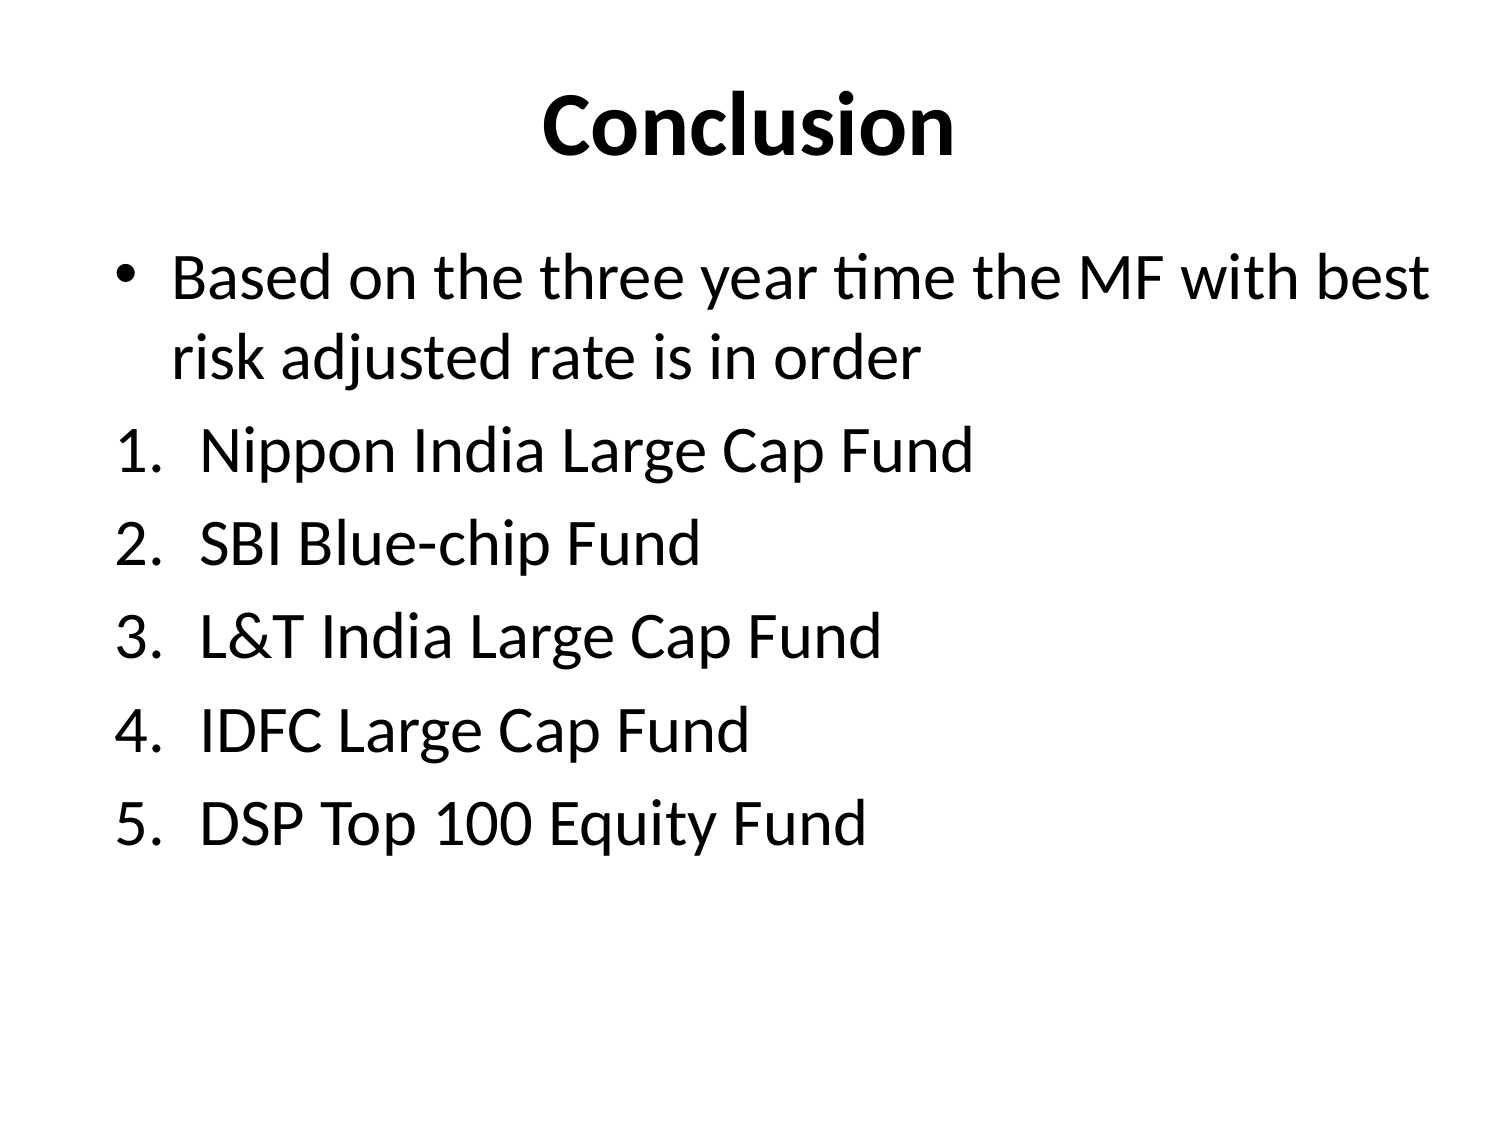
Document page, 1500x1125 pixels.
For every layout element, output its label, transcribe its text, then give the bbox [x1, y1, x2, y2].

title Conclusion [75, 50, 1425, 189]
list Based on the three year time the MF with best risk adjusted rate is in order Nippon India Large Cap Fund SBI Blue-chip Fund L&T India Large Cap Fund IDFC Large Cap Fund DSP Top 100 Equity Fund [99, 224, 1450, 1038]
